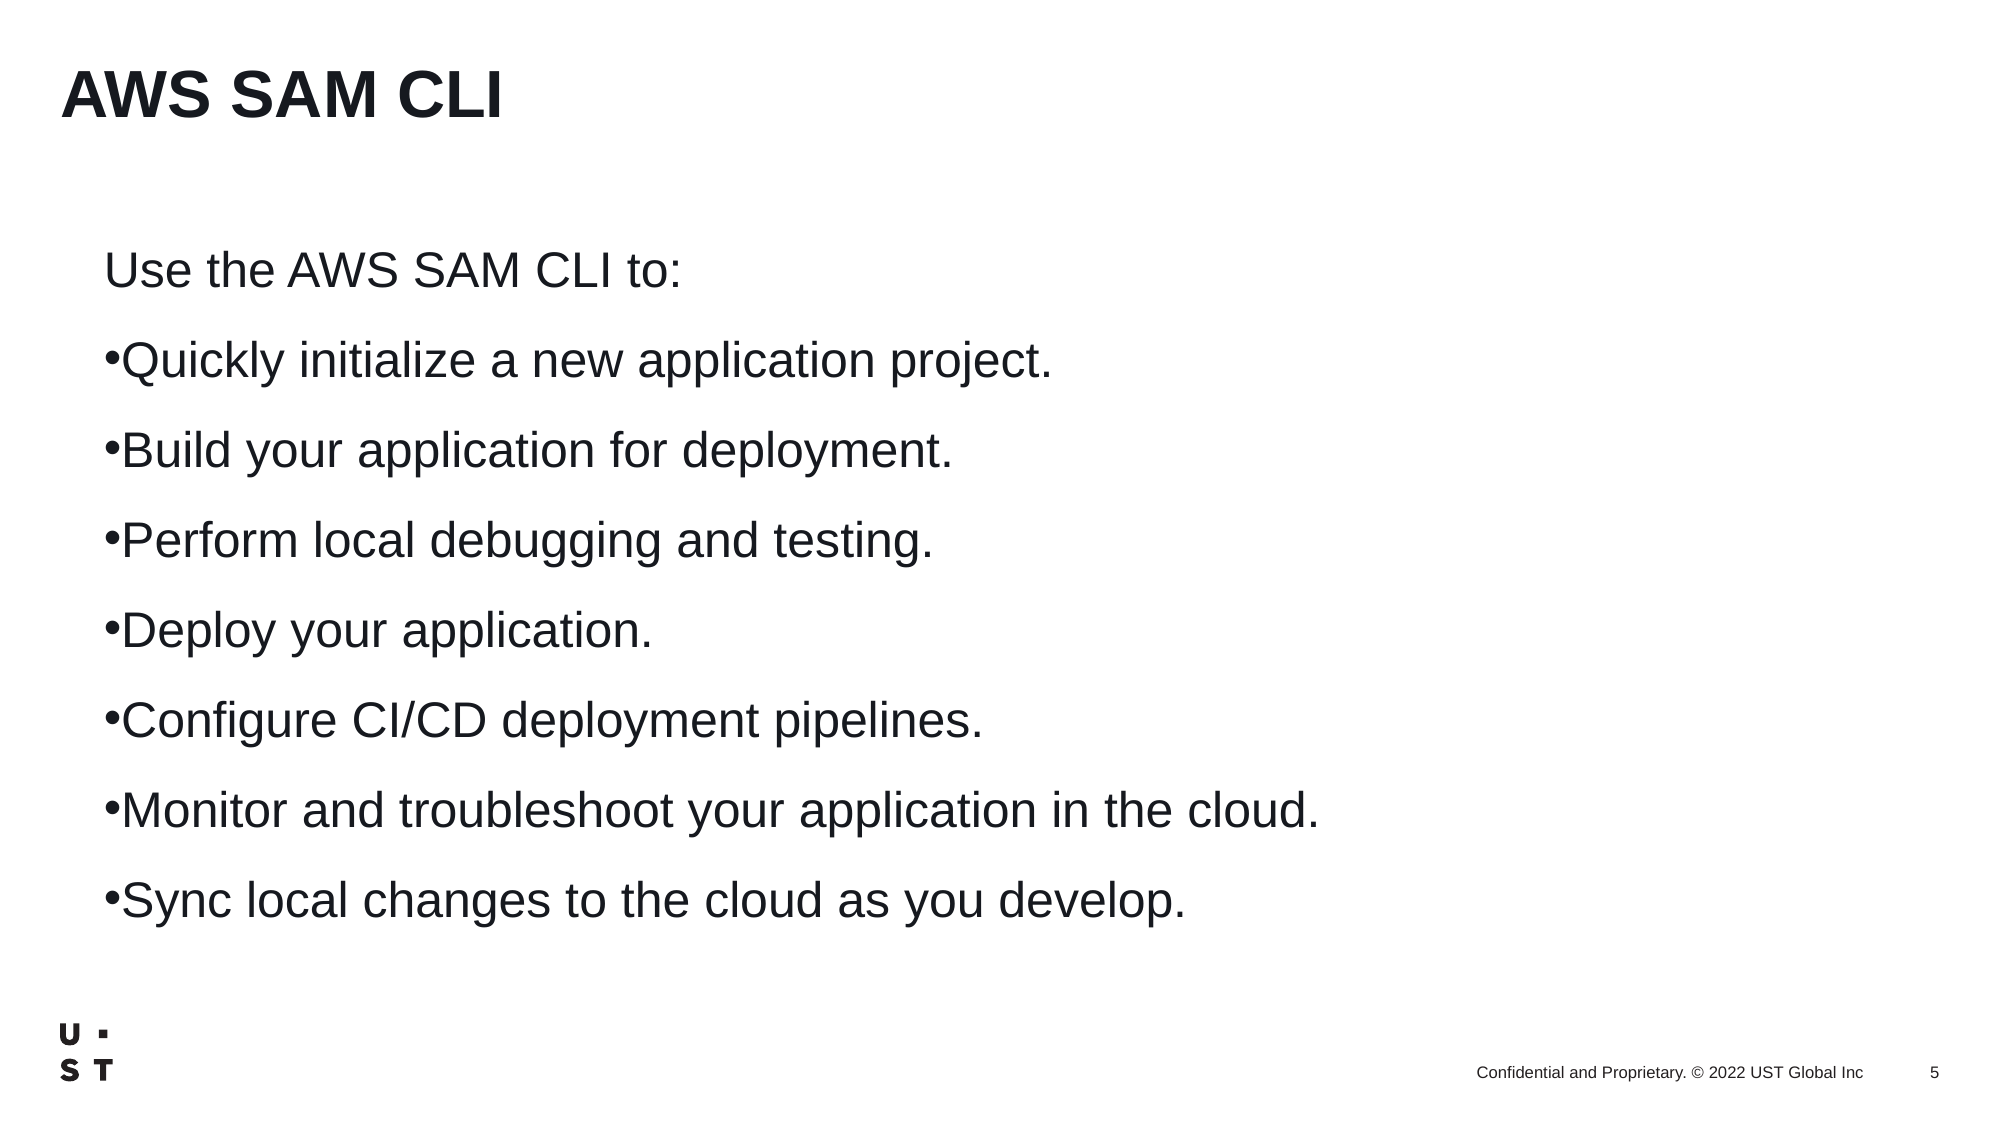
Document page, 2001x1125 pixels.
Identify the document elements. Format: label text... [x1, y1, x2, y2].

title AWS SAM CLI [60, 60, 1940, 210]
text_box Use the AWS SAM CLI to: Quickly initialize a new application project. Build your application for deployment. Perform local debugging and testing. Deploy your application. Configure CI/CD deployment pipelines. Monitor and troubleshoot your application in the cloud. Sync local changes to the cloud as you develop. [88, 229, 1725, 935]
